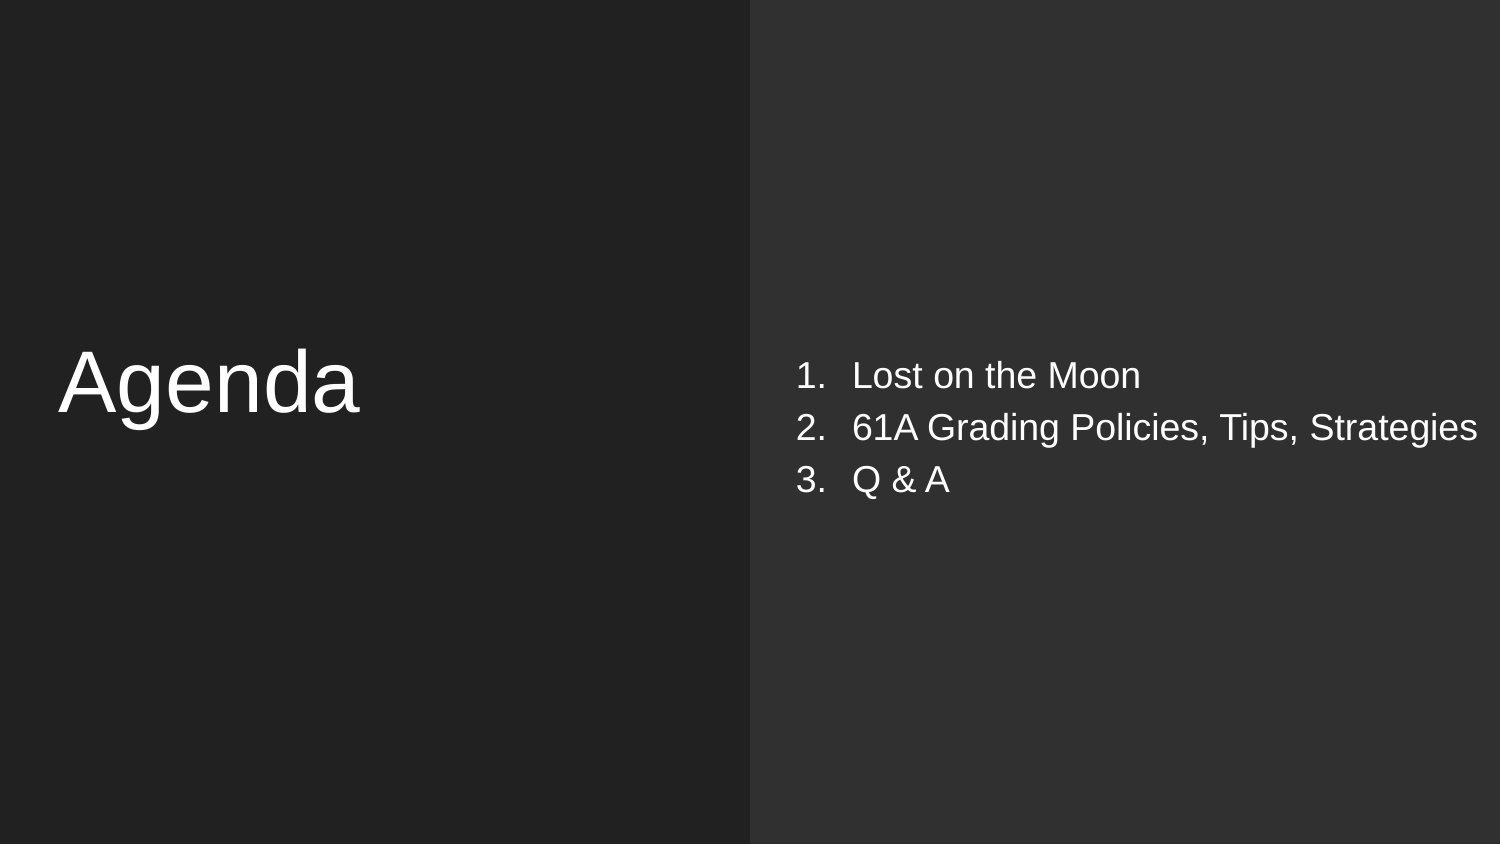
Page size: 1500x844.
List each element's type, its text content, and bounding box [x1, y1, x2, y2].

title Agenda [43, 202, 708, 446]
list Lost on the Moon 61A Grading Policies, Tips, Strategies Q & A [762, 118, 1500, 725]
